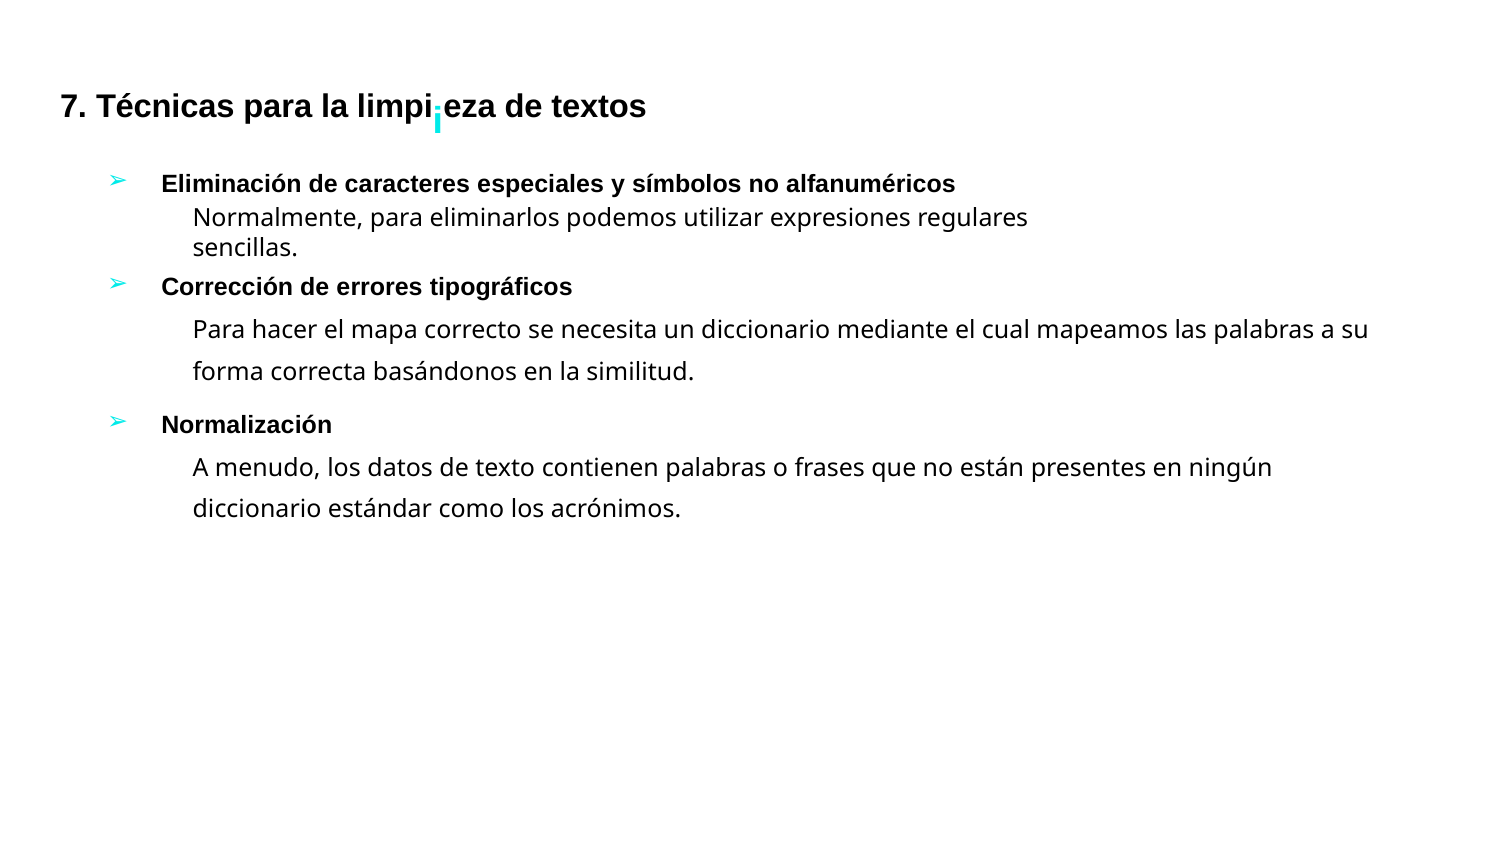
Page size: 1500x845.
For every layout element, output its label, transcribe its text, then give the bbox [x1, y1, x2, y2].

text_box ➢ [105, 161, 129, 194]
text_box ➢ [105, 402, 129, 435]
text_box ➢ [105, 264, 129, 297]
text_box Eliminación de caracteres especiales y símbolos no alfanuméricos Normalmente, para eliminarlos podemos utilizar expresiones regulares sencillas. [159, 160, 1073, 262]
text_box Normalización A menudo, los datos de texto contienen palabras o frases que no están presentes en ningún diccionario estándar como los acrónimos. [159, 401, 1376, 523]
text_box Corrección de errores tipográficos Para hacer el mapa correcto se necesita un diccionario mediante el cual mapeamos las palabras a su forma correcta basándonos en la similitud. [159, 264, 1375, 385]
title 7. Técnicas para la limpiieza de textos [57, 75, 1112, 219]
